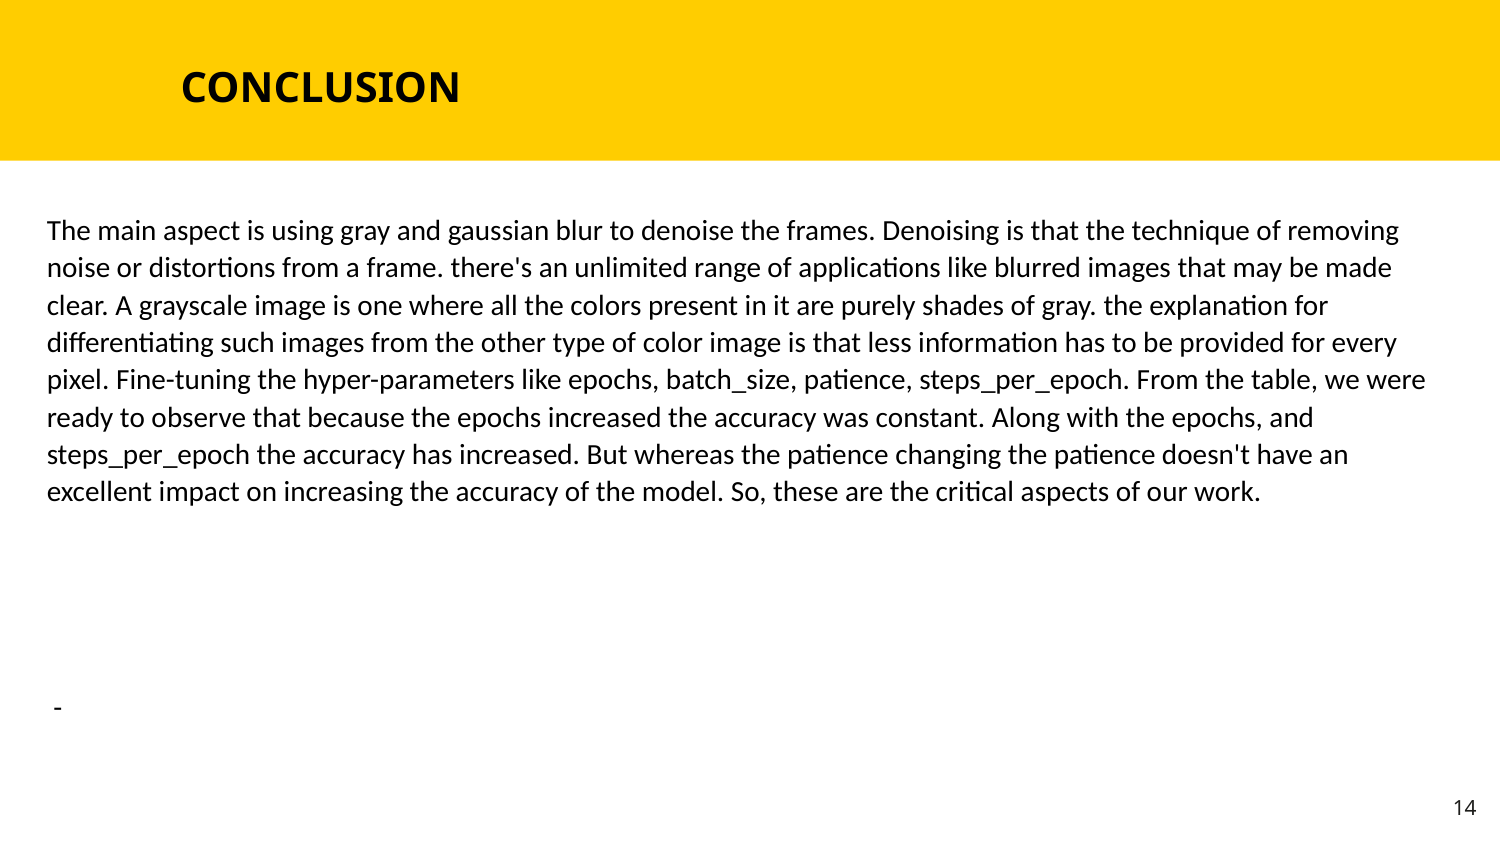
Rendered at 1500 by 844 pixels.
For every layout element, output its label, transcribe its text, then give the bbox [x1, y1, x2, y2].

slide_number 14 [1401, 779, 1492, 844]
text_box [0, 0, 1500, 161]
title CONCLUSION [22, 19, 620, 153]
text_box The main aspect is using gray and gaussian blur to denoise the frames. Denoising is that the technique of removing noise or distortions from a frame. there's an unlimited range of applications like blurred images that may be made clear. A grayscale image is one where all the colors present in it are purely shades of gray. the explanation for differentiating such images from the other type of color image is that less information has to be provided for every pixel. Fine-tuning the hyper-parameters like epochs, batch_size, patience, steps_per_epoch. From the table, we were ready to observe that because the epochs increased the accuracy was constant. Along with the epochs, and steps_per_epoch the accuracy has increased. But whereas the patience changing the patience doesn't have an excellent impact on increasing the accuracy of the model. So, these are the critical aspects of our work. - [32, 201, 1468, 732]
